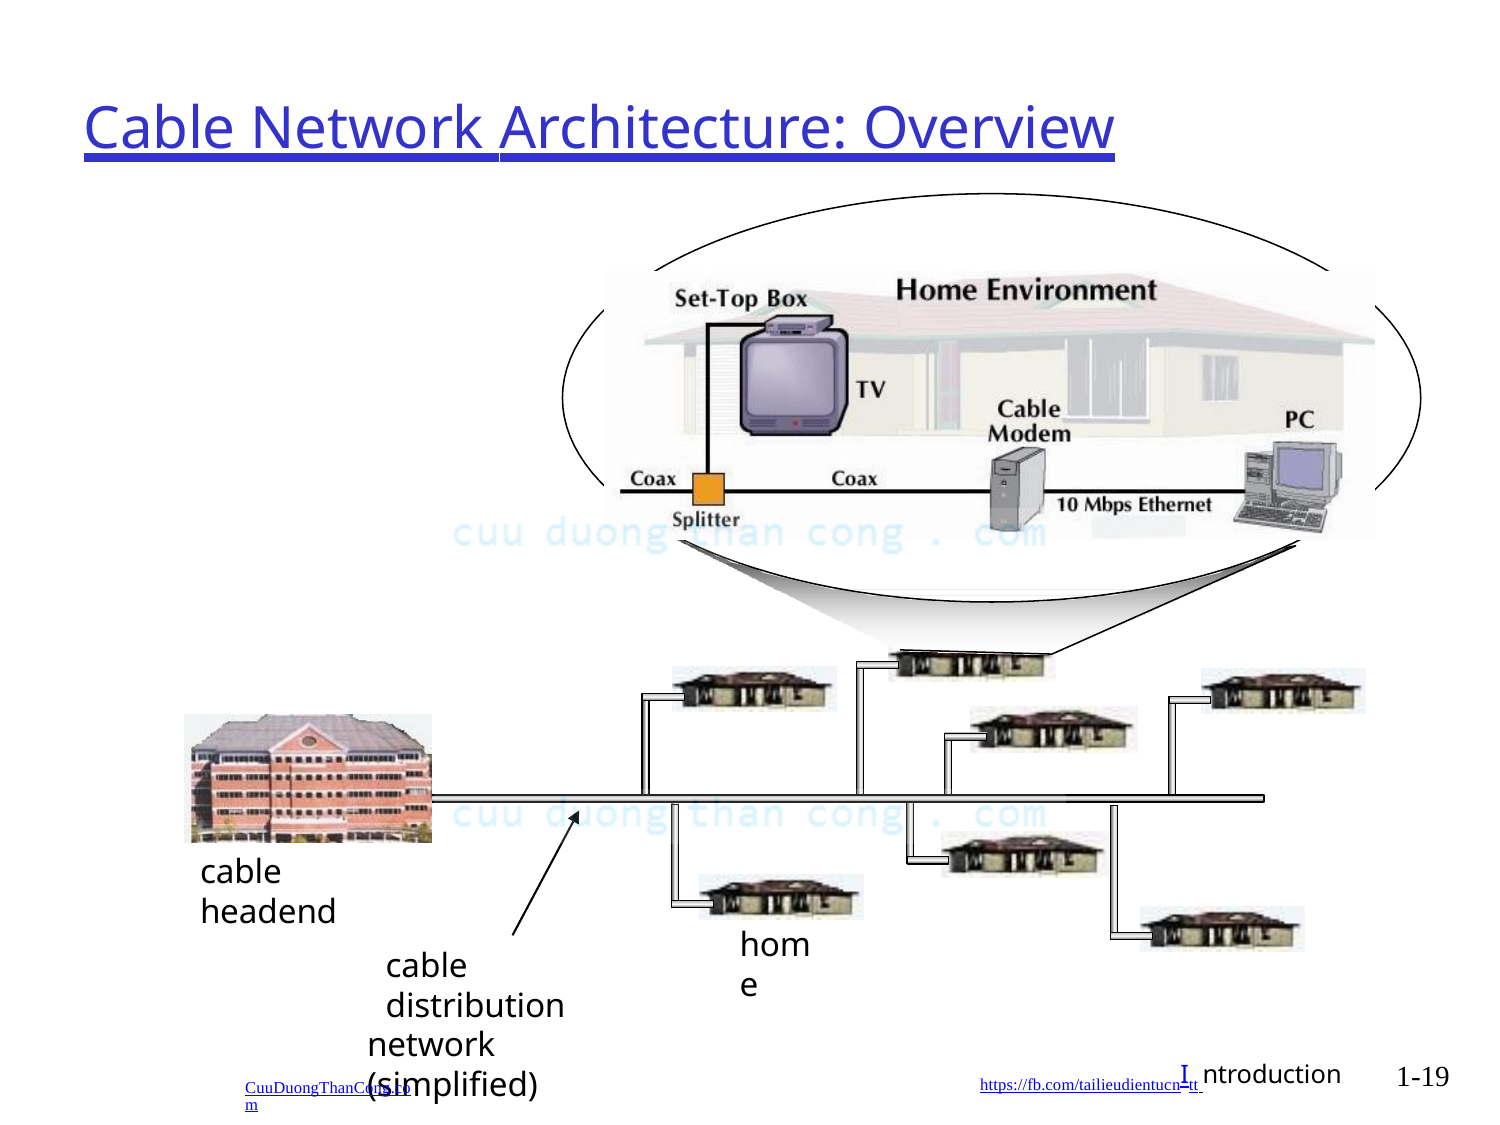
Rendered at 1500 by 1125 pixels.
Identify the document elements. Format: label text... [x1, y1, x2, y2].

text_box CuuDuongThanCong.com [243, 1076, 424, 1097]
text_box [427, 852, 1366, 952]
text_box https://fb.com/tailieudientucnItt ntroduction [978, 1051, 1350, 1100]
text_box home [737, 960, 825, 1003]
slide_number 1- [1394, 1057, 1457, 1125]
picture [184, 714, 432, 844]
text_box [434, 192, 1422, 937]
title Cable Network Architecture: Overview [81, 88, 1149, 279]
text_box cable headend [197, 850, 420, 930]
text_box cable distribution network (simplified) [365, 941, 657, 1104]
